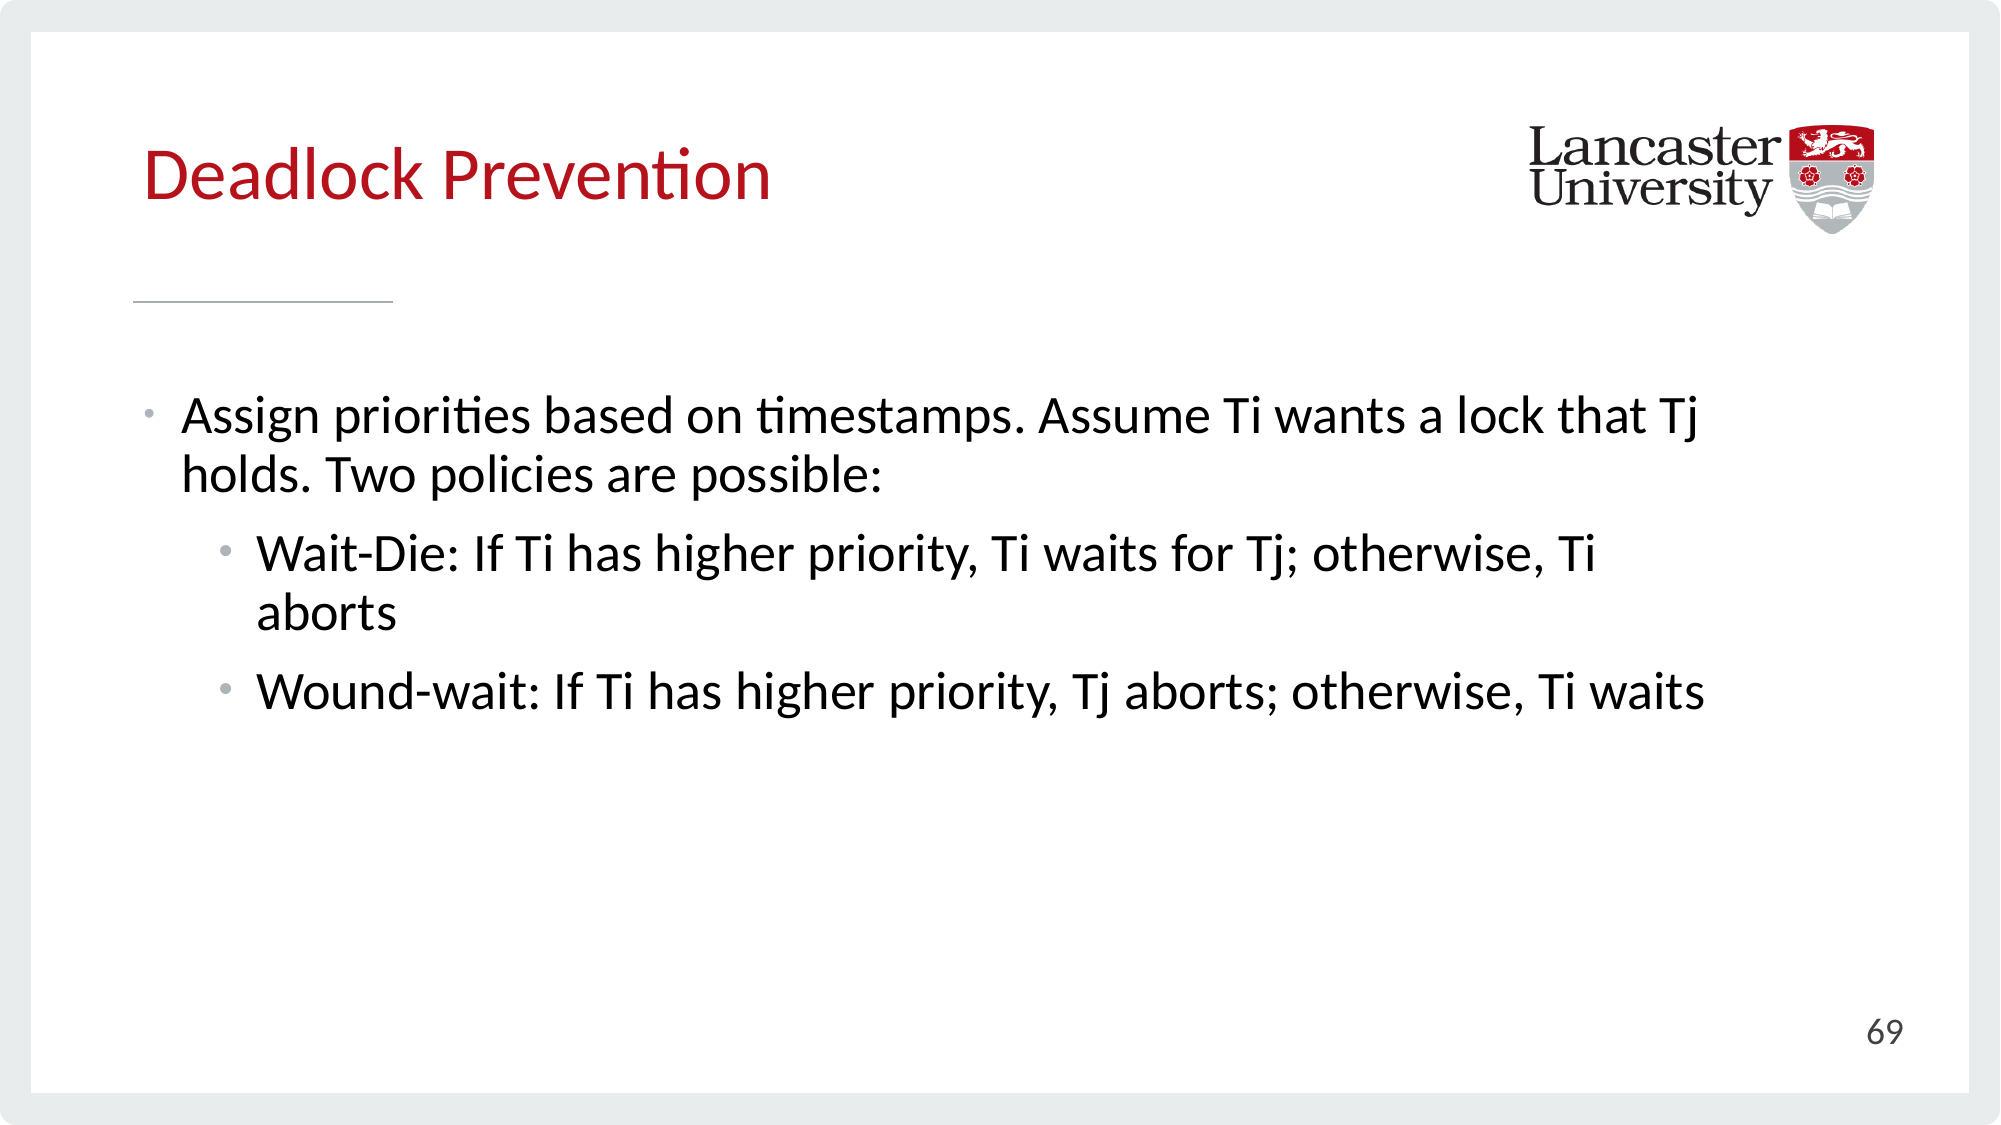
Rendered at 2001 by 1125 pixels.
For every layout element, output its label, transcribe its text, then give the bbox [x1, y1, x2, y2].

text_box Assign priorities based on timestamps. Assume Ti wants a lock that Tj holds. Two policies are possible: Wait-Die: If Ti has higher priority, Ti waits for Tj; otherwise, Ti aborts Wound-wait: If Ti has higher priority, Tj aborts; otherwise, Ti waits [128, 379, 1738, 1014]
title Deadlock Prevention [128, 78, 1482, 279]
slide_number 69 [1468, 999, 1919, 1060]
